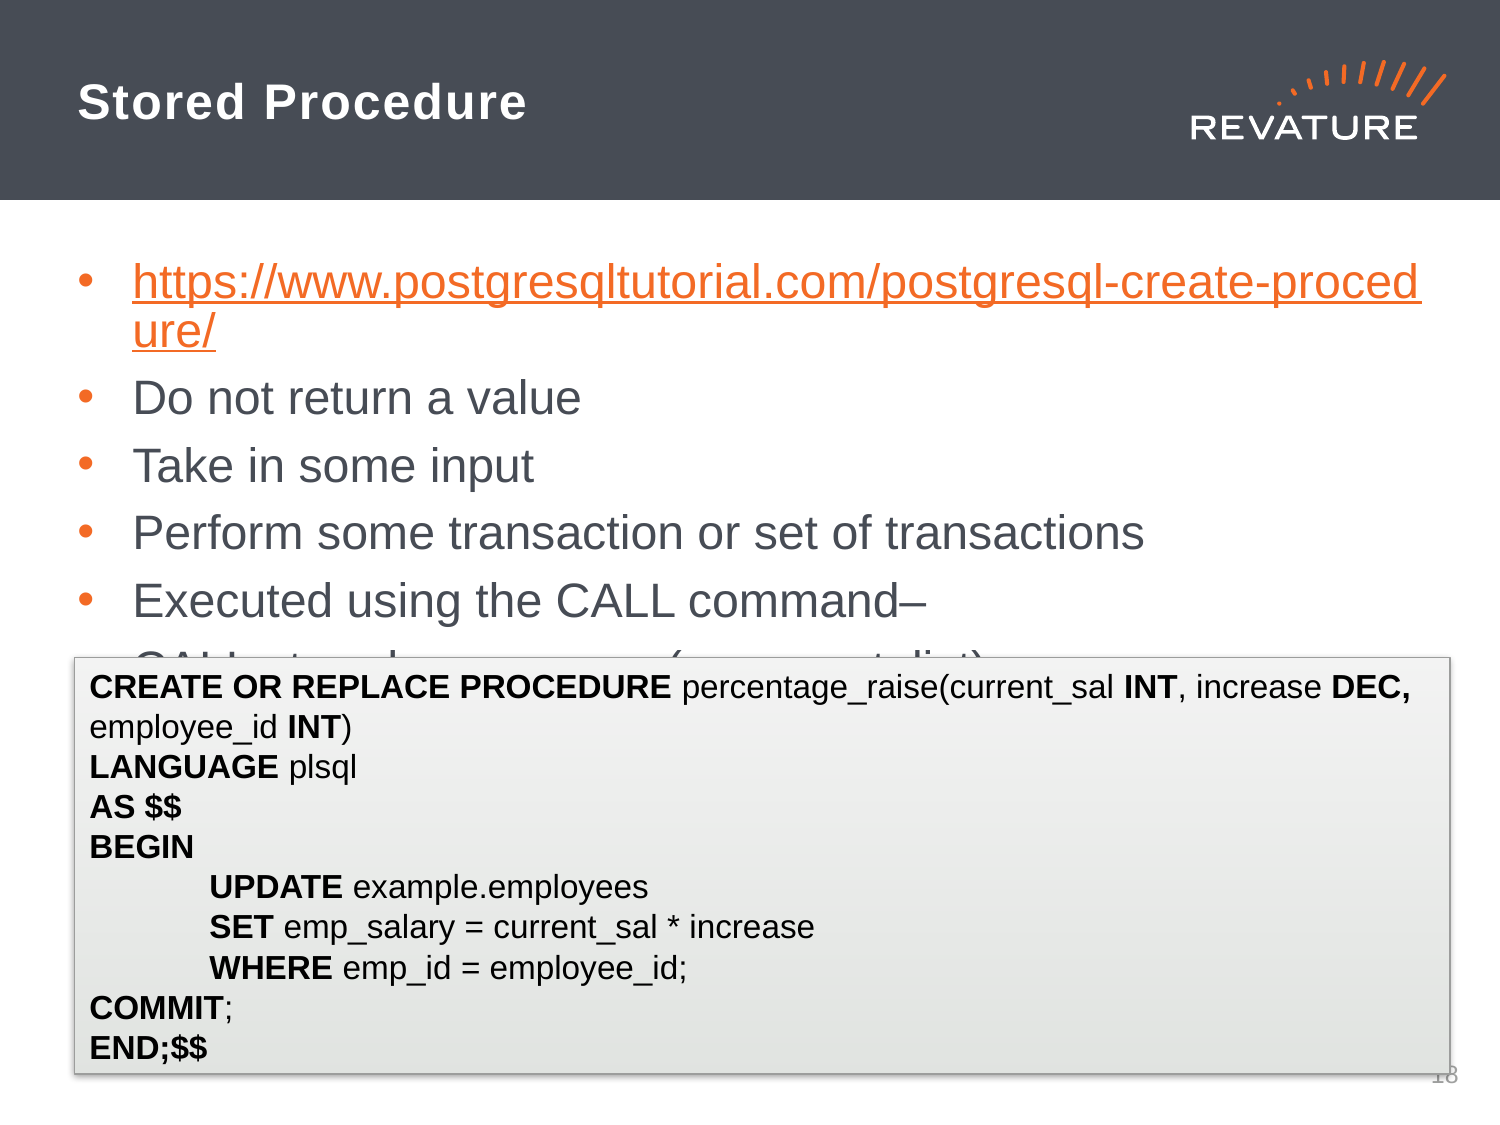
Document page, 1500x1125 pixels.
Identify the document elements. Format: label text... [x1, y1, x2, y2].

list https://www.postgresqltutorial.com/postgresql-create-procedure/ Do not return a value Take in some input Perform some transaction or set of transactions Executed using the CALL command– CALL stored_proc_name(argument_list); [62, 243, 1438, 658]
text_box CREATE OR REPLACE PROCEDURE percentage_raise(current_sal INT, increase DEC, employee_id INT) LANGUAGE plsql AS $$ BEGIN UPDATE example.employees SET emp_salary = current_sal * increase WHERE emp_id = employee_id; COMMIT; END;$$ [74, 657, 1451, 1075]
slide_number 17 [1332, 1043, 1474, 1104]
title Stored Procedure [62, 0, 1084, 200]
